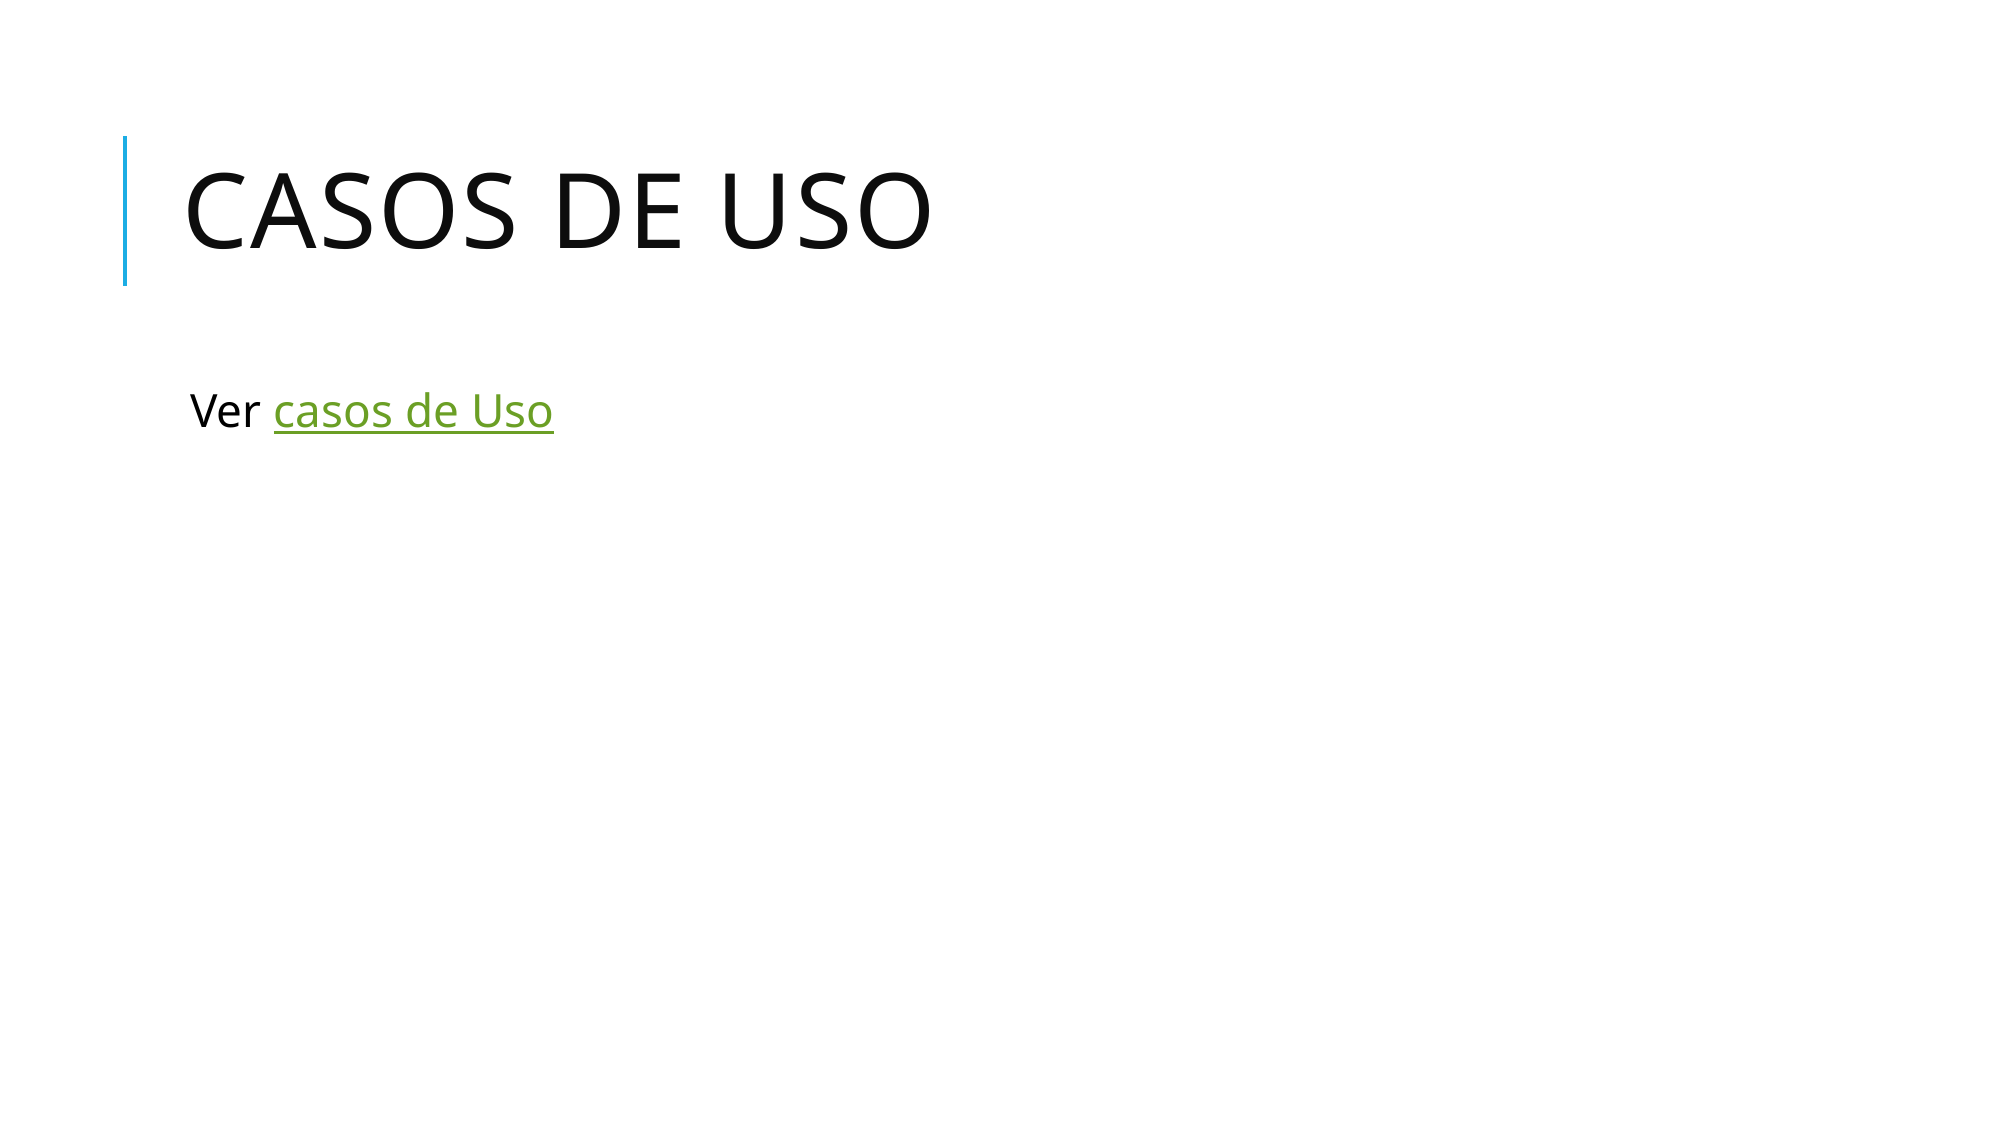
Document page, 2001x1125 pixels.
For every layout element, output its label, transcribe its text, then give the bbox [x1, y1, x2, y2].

list Ver casos de Uso [168, 375, 1763, 1035]
title cAsos de uso [168, 96, 1763, 342]
